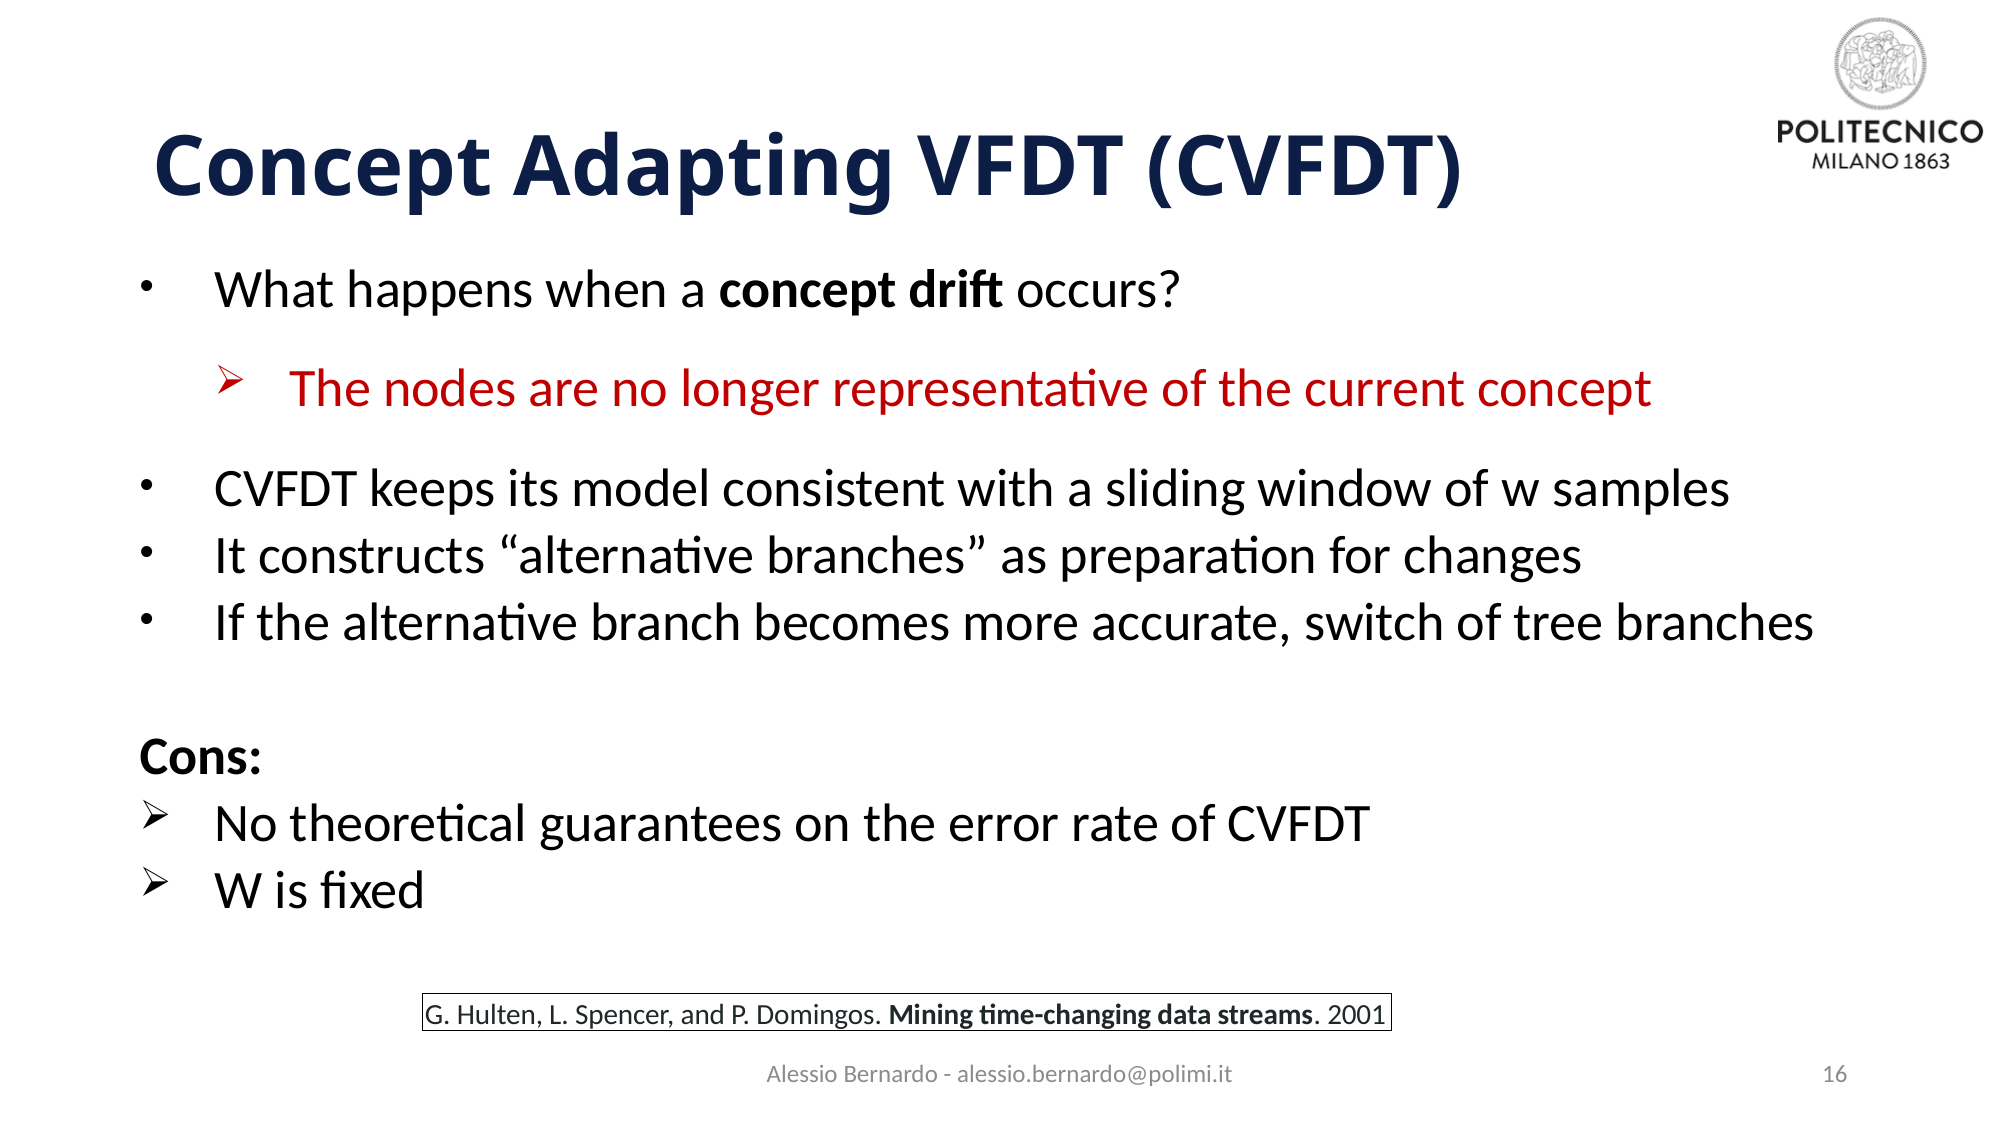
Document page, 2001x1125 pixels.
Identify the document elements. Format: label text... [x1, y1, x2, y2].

text_box What happens when a concept drift occurs? The nodes are no longer representative of the current concept CVFDT keeps its model consistent with a sliding window of w samples It constructs “alternative branches” as preparation for changes If the alternative branch becomes more accurate, switch of tree branches Cons: No theoretical guarantees on the error rate of CVFDT W is fixed [137, 251, 1863, 920]
footer Alessio Bernardo - alessio.bernardo@polimi.it [536, 1042, 1464, 1103]
title Concept Adapting VFDT (CVFDT) [137, 59, 1677, 251]
picture [1778, 17, 1984, 170]
text_box G. Hulten, L. Spencer, and P. Domingos. Mining time-changing data streams. 2001 [422, 993, 1392, 1031]
slide_number 16 [1498, 1042, 1863, 1103]
